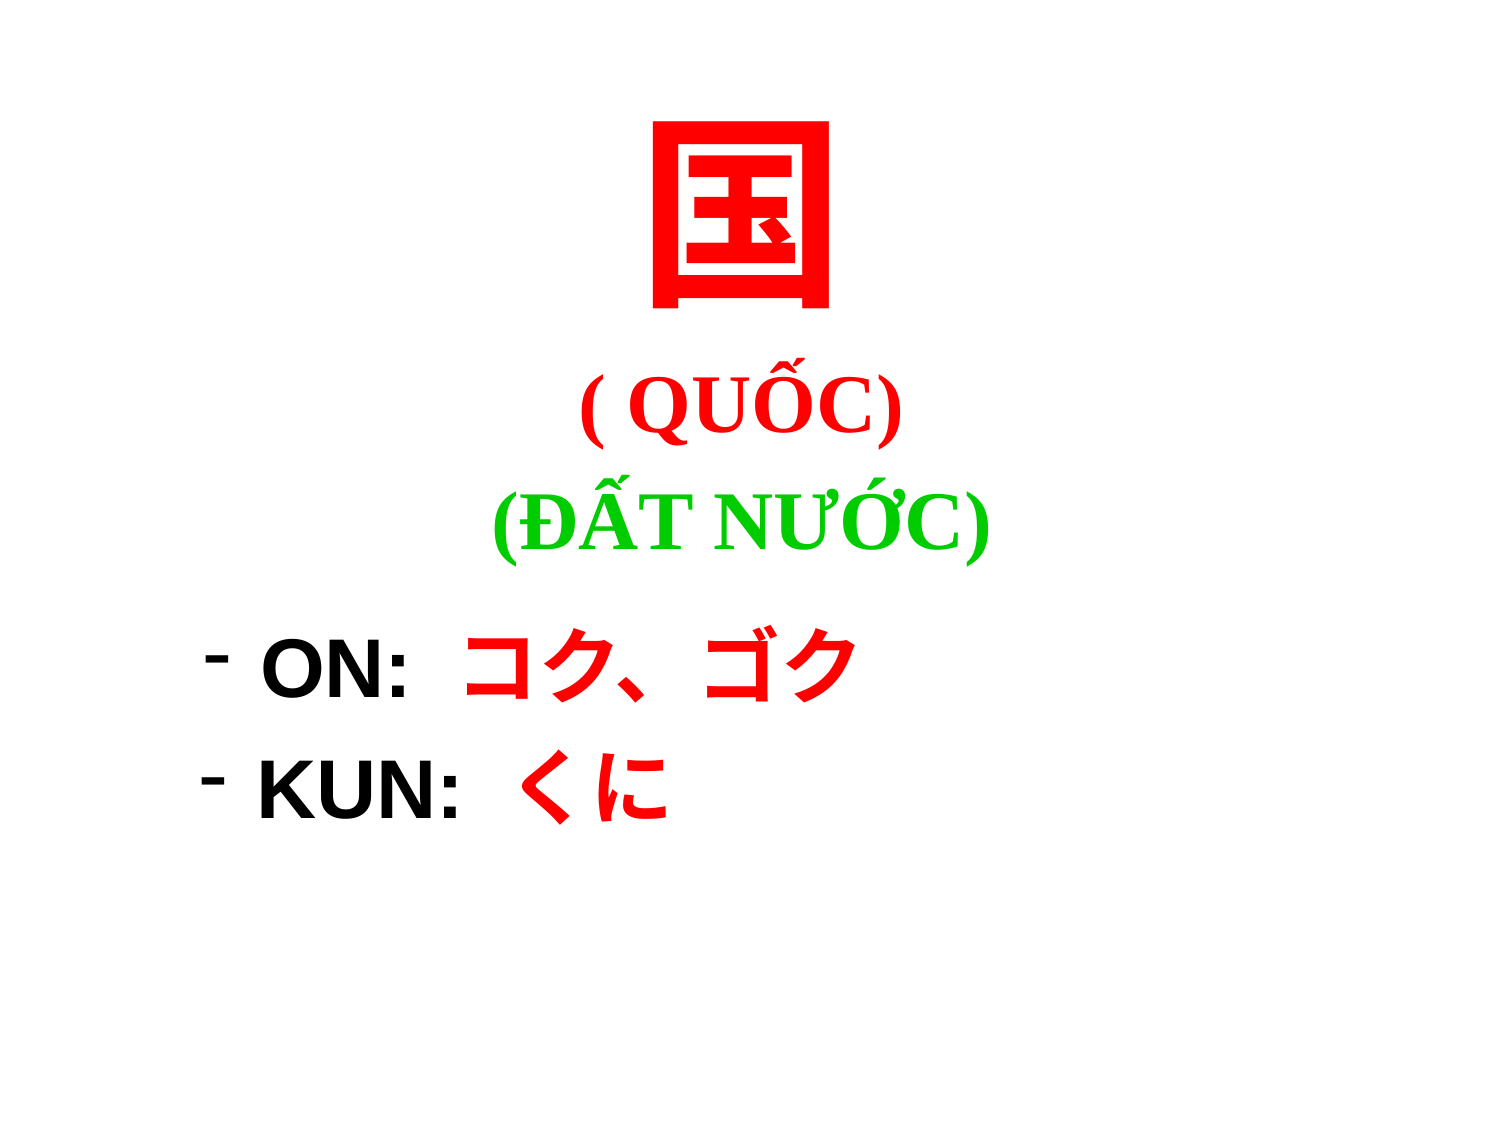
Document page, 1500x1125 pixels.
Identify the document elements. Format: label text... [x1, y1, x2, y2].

list 国 ( QUỐC) (ĐẤT NƯỚC) [170, 74, 1313, 607]
text_box ON: コク、ゴク [188, 606, 1289, 769]
text_box KUN: くに [184, 727, 1285, 910]
